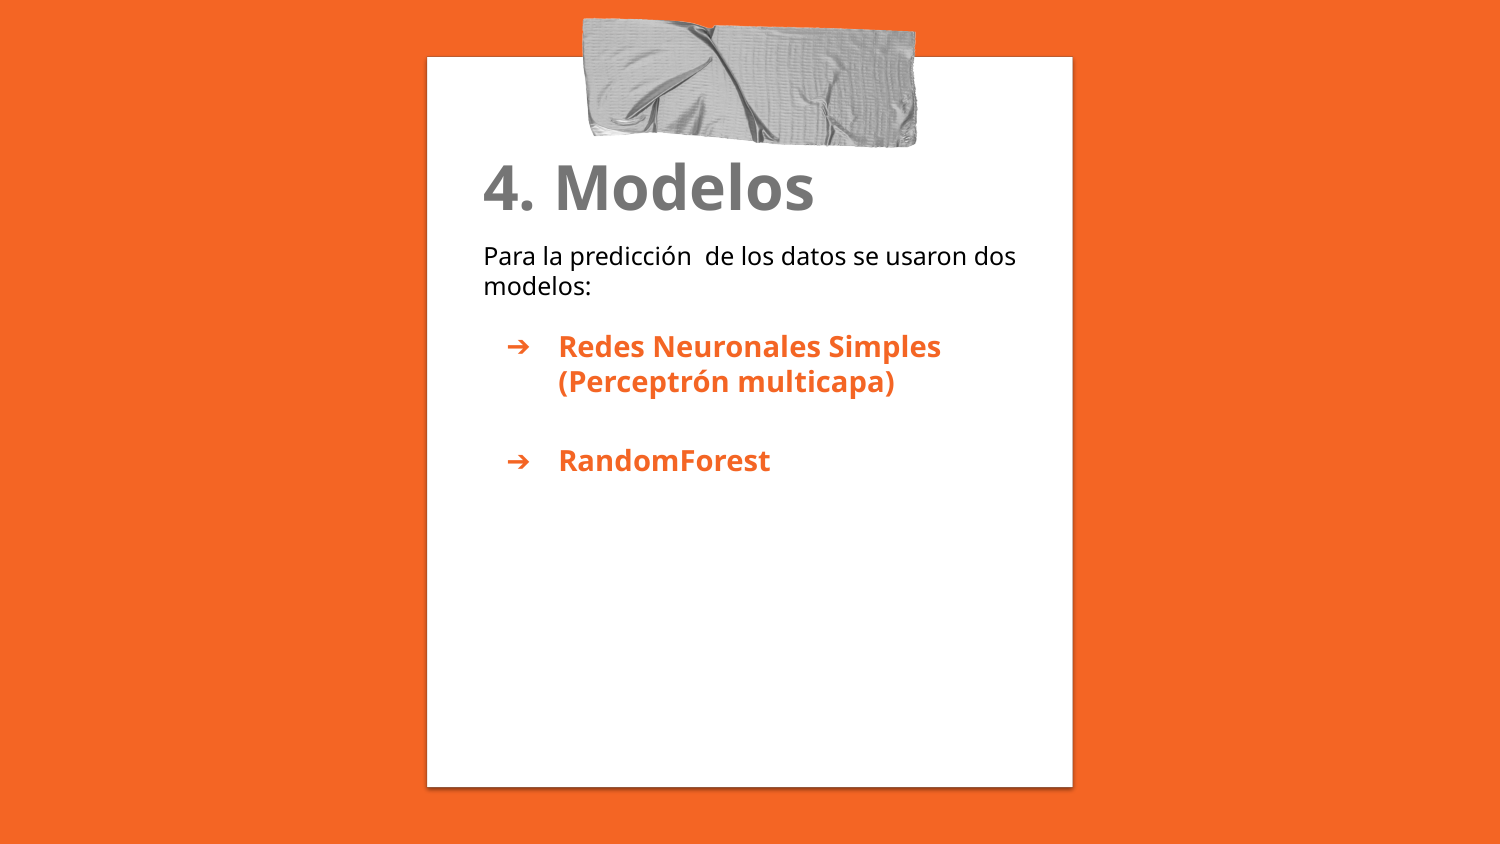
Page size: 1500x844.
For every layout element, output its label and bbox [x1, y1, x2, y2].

picture [400, 16, 1100, 818]
